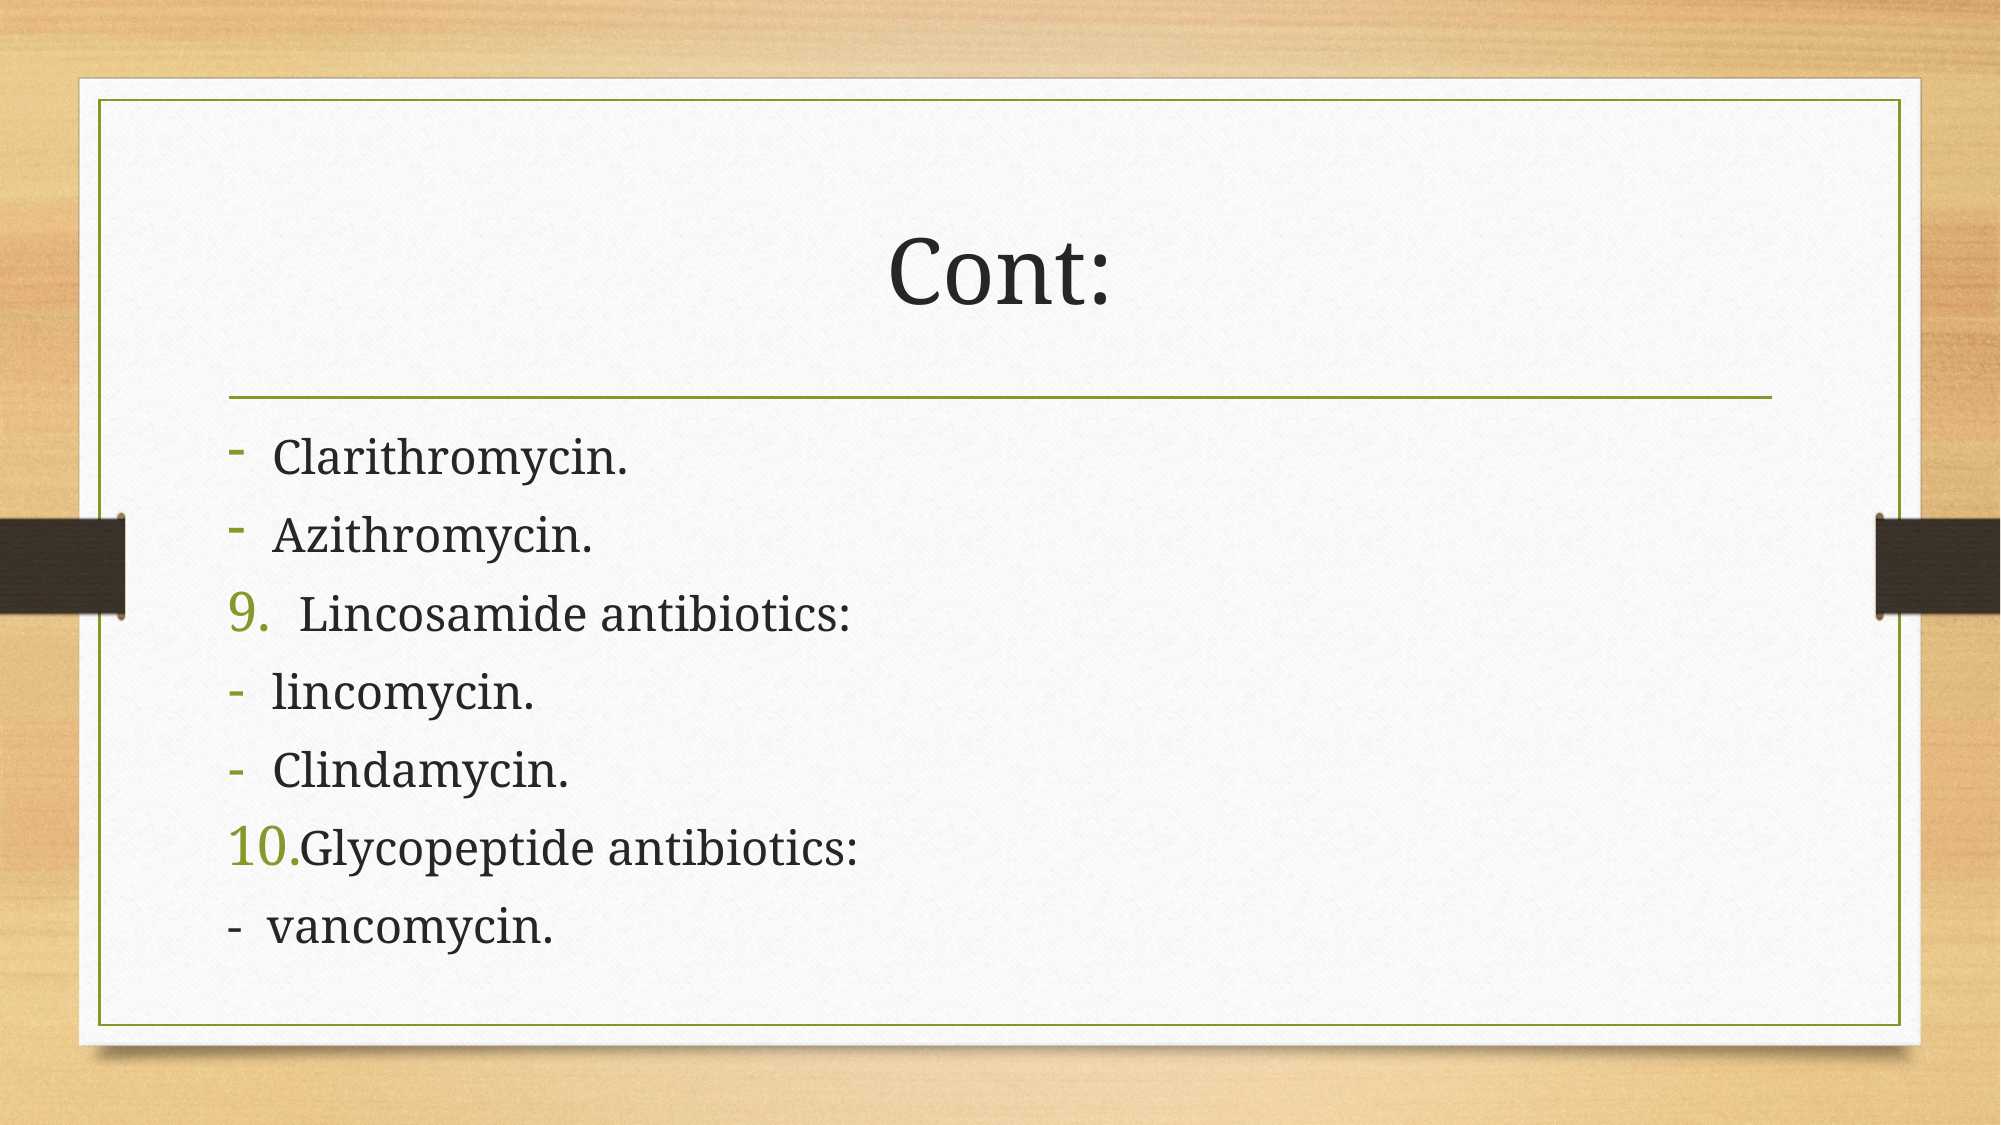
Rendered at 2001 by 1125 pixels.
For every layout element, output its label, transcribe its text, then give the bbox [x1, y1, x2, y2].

title Cont: [212, 161, 1788, 375]
list Clarithromycin. Azithromycin. Lincosamide antibiotics: lincomycin. Clindamycin. Glycopeptide antibiotics: - vancomycin. [212, 419, 1788, 964]
picture [0, 0, 2001, 1125]
